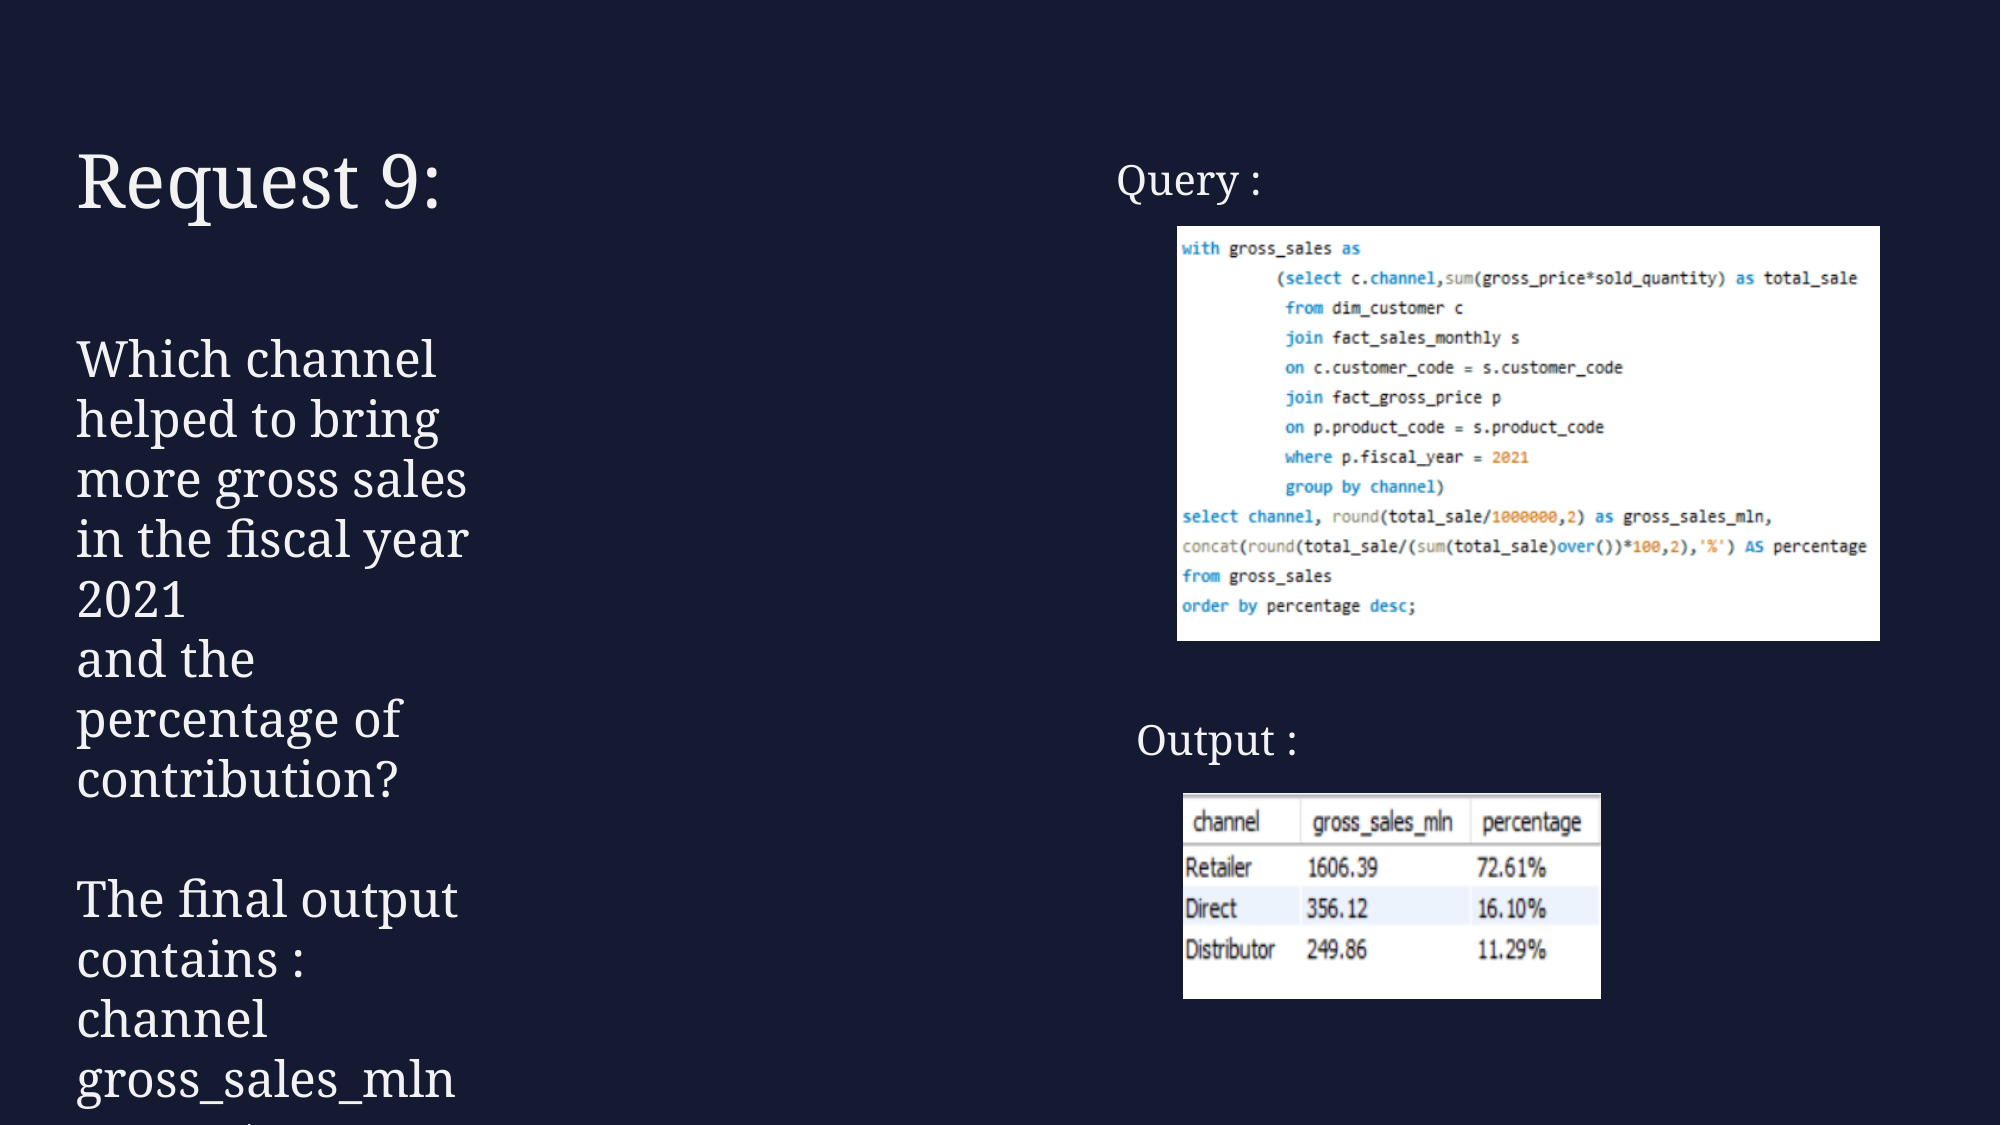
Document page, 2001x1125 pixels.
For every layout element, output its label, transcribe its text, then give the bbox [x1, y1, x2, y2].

picture [1177, 226, 1880, 641]
text_box Which channel helped to bring more gross sales in the fiscal year 2021 and the percentage of contribution? The final output contains : channel gross_sales_mln percentage [61, 320, 531, 1125]
text_box Query : [1101, 146, 1494, 211]
text_box Output : [1121, 706, 1451, 772]
picture [1183, 793, 1601, 1000]
text_box Request 9: [61, 125, 495, 231]
